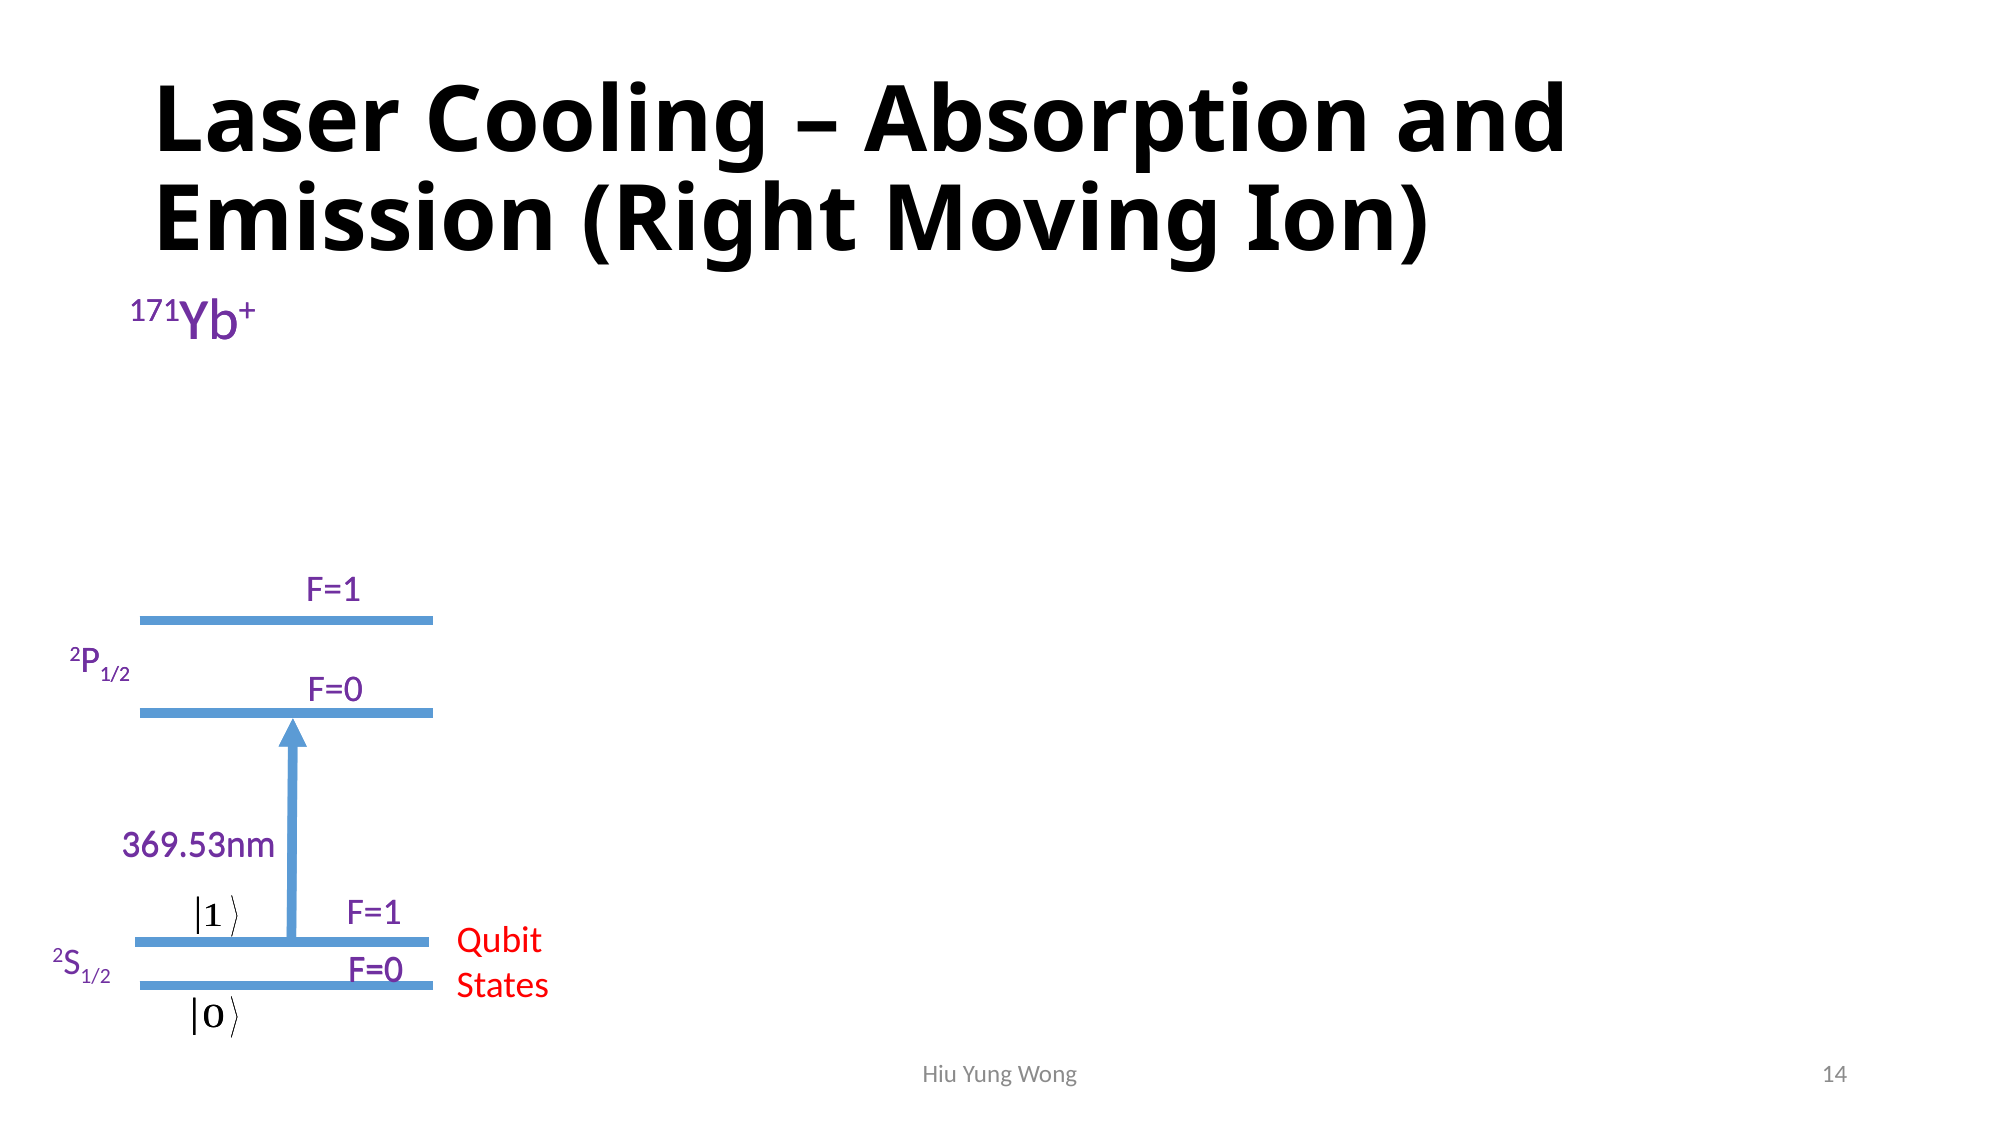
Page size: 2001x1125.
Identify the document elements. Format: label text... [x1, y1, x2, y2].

slide_number 14 [1412, 1042, 1863, 1103]
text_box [37, 273, 641, 1040]
title Laser Cooling – Absorption and Emission (Right Moving Ion) [137, 62, 1863, 280]
footer Hiu Yung Wong [662, 1042, 1338, 1103]
